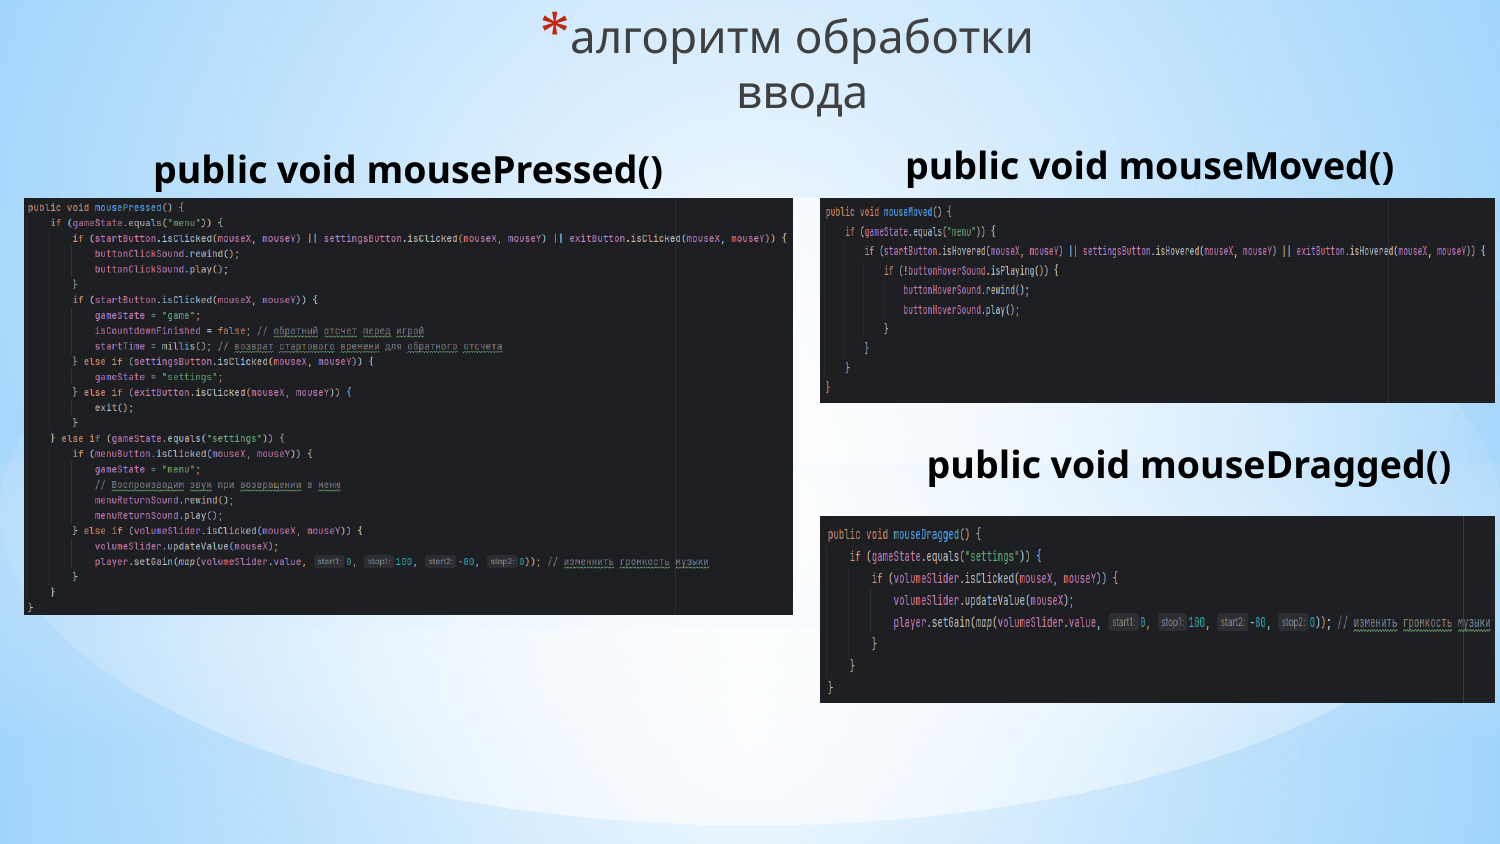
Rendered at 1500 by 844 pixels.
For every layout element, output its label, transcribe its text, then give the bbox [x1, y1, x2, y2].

picture [24, 198, 793, 615]
text_box public void mouseDragged() [911, 433, 1477, 494]
text_box public void mousePressed() [138, 138, 689, 196]
text_box public void mouseMoved() [890, 134, 1420, 195]
picture [820, 198, 1495, 404]
list алгоритм обработки ввода [449, 0, 1118, 319]
picture [820, 516, 1495, 704]
